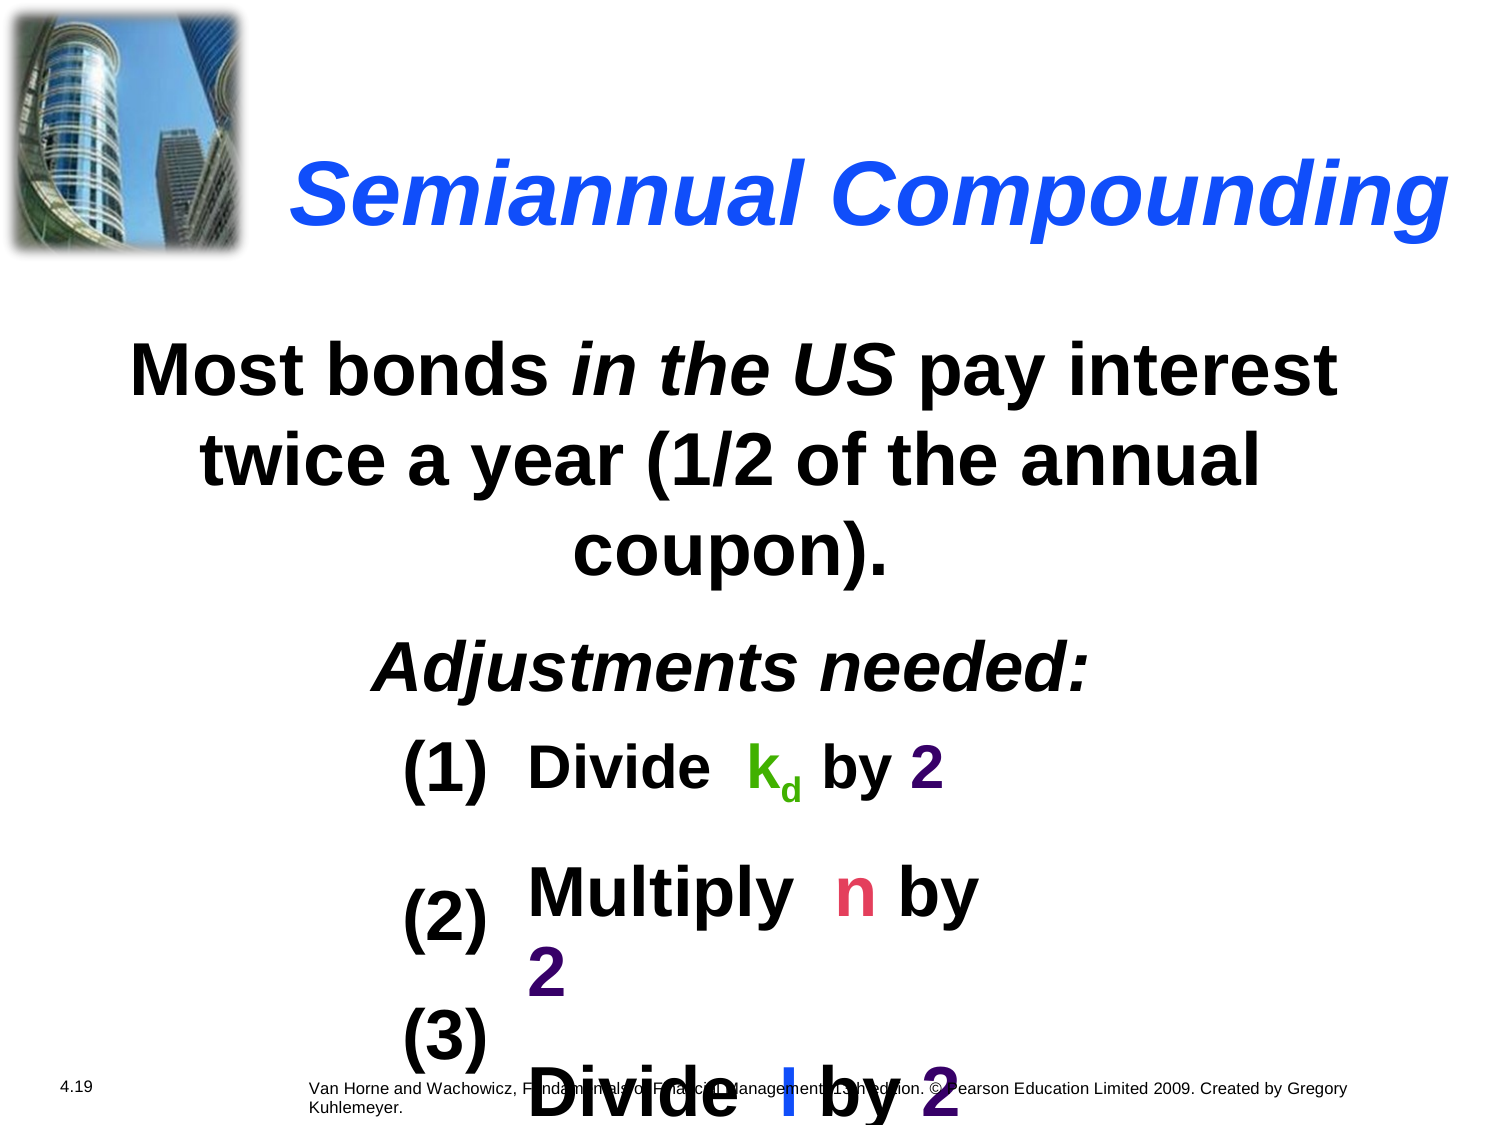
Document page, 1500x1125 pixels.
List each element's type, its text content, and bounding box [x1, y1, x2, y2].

text_box [0, 0, 254, 266]
text_box (1) (2) (3) [400, 731, 502, 1059]
text_box Van Horne and Wachowicz, Fundamentals of Financial Management, 13th edition. © Pearson Education Limited 2009. Created by Gregory Kuhlemeyer. [306, 1078, 1443, 1100]
text_box Semiannual [287, 147, 820, 244]
text_box Compounding [827, 147, 1466, 244]
text_box Most bonds in the US pay interest twice a year (1/2 of the annual coupon). Adjustments needed: [125, 331, 1342, 713]
text_box 4.19 [58, 1077, 98, 1098]
text_box Divide kd by 2 Multiply n by 2 Divide I by 2 [525, 731, 1032, 1059]
